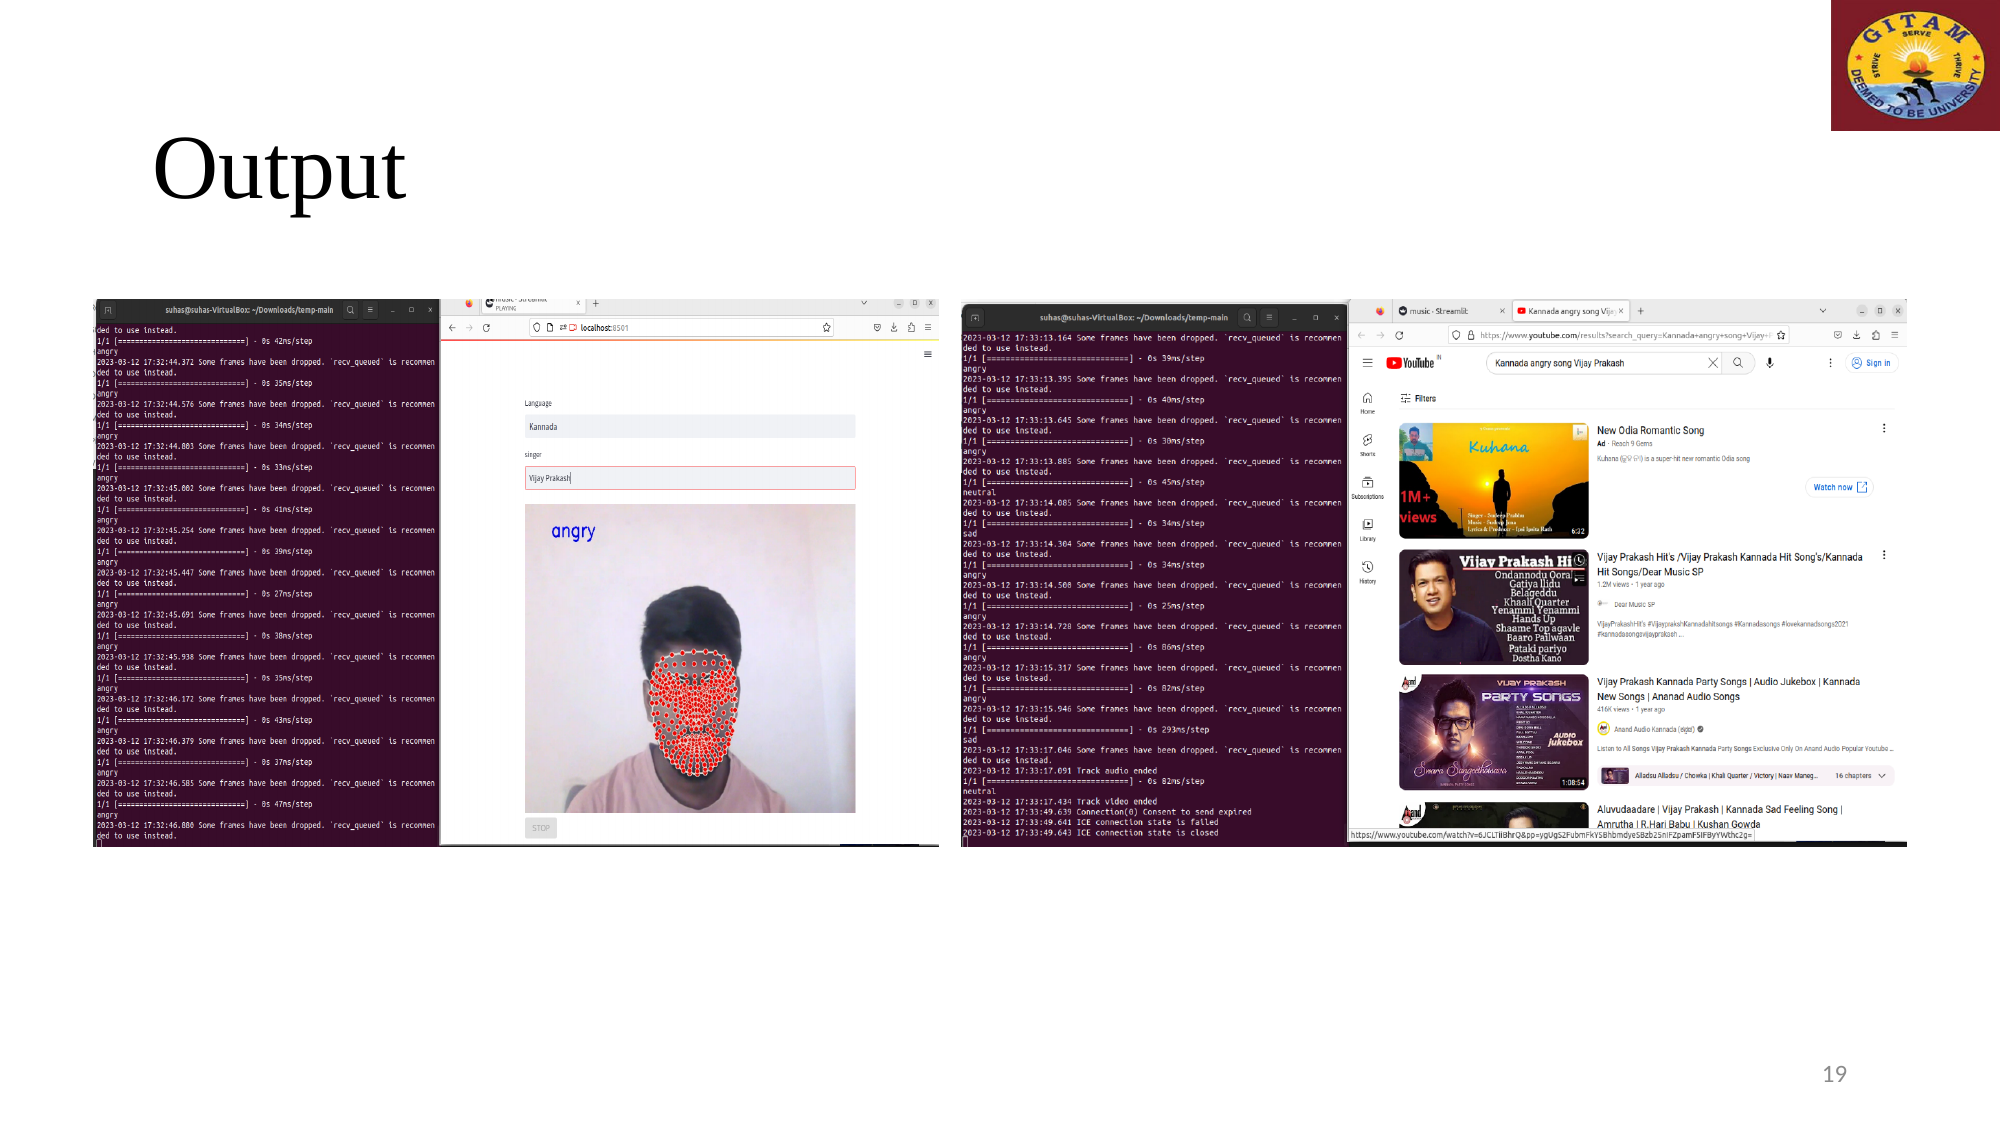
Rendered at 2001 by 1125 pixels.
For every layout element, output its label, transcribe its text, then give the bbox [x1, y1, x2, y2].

picture [1831, 0, 2000, 132]
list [93, 299, 939, 847]
slide_number 19 [1412, 1042, 1863, 1103]
title Output [137, 59, 1863, 278]
picture [961, 299, 1907, 847]
